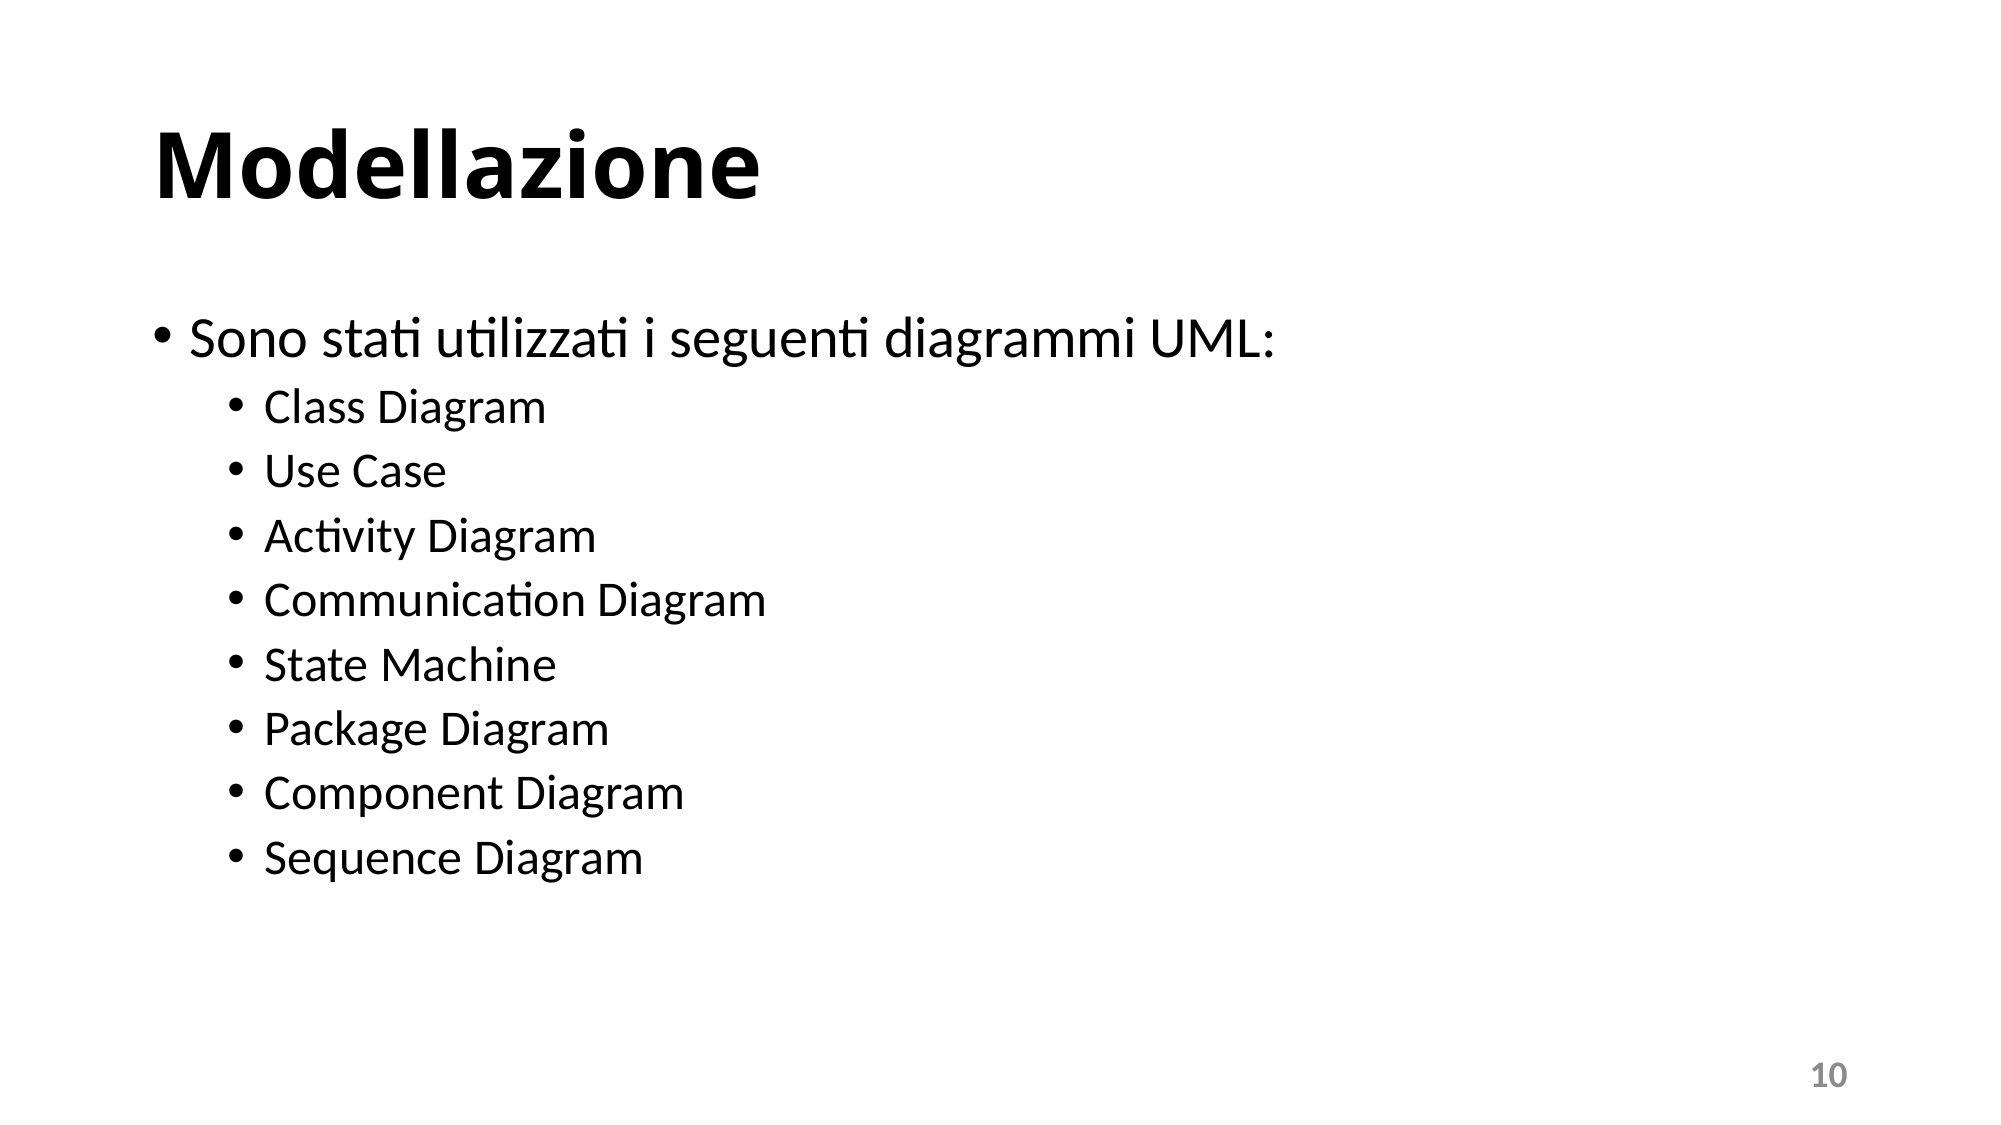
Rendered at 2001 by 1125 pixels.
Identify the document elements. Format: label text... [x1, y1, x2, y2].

slide_number 10 [1412, 1042, 1863, 1103]
list Sono stati utilizzati i seguenti diagrammi UML: Class Diagram Use Case Activity Diagram Communication Diagram State Machine Package Diagram Component Diagram Sequence Diagram [137, 299, 1863, 1014]
title Modellazione [137, 59, 1863, 278]
